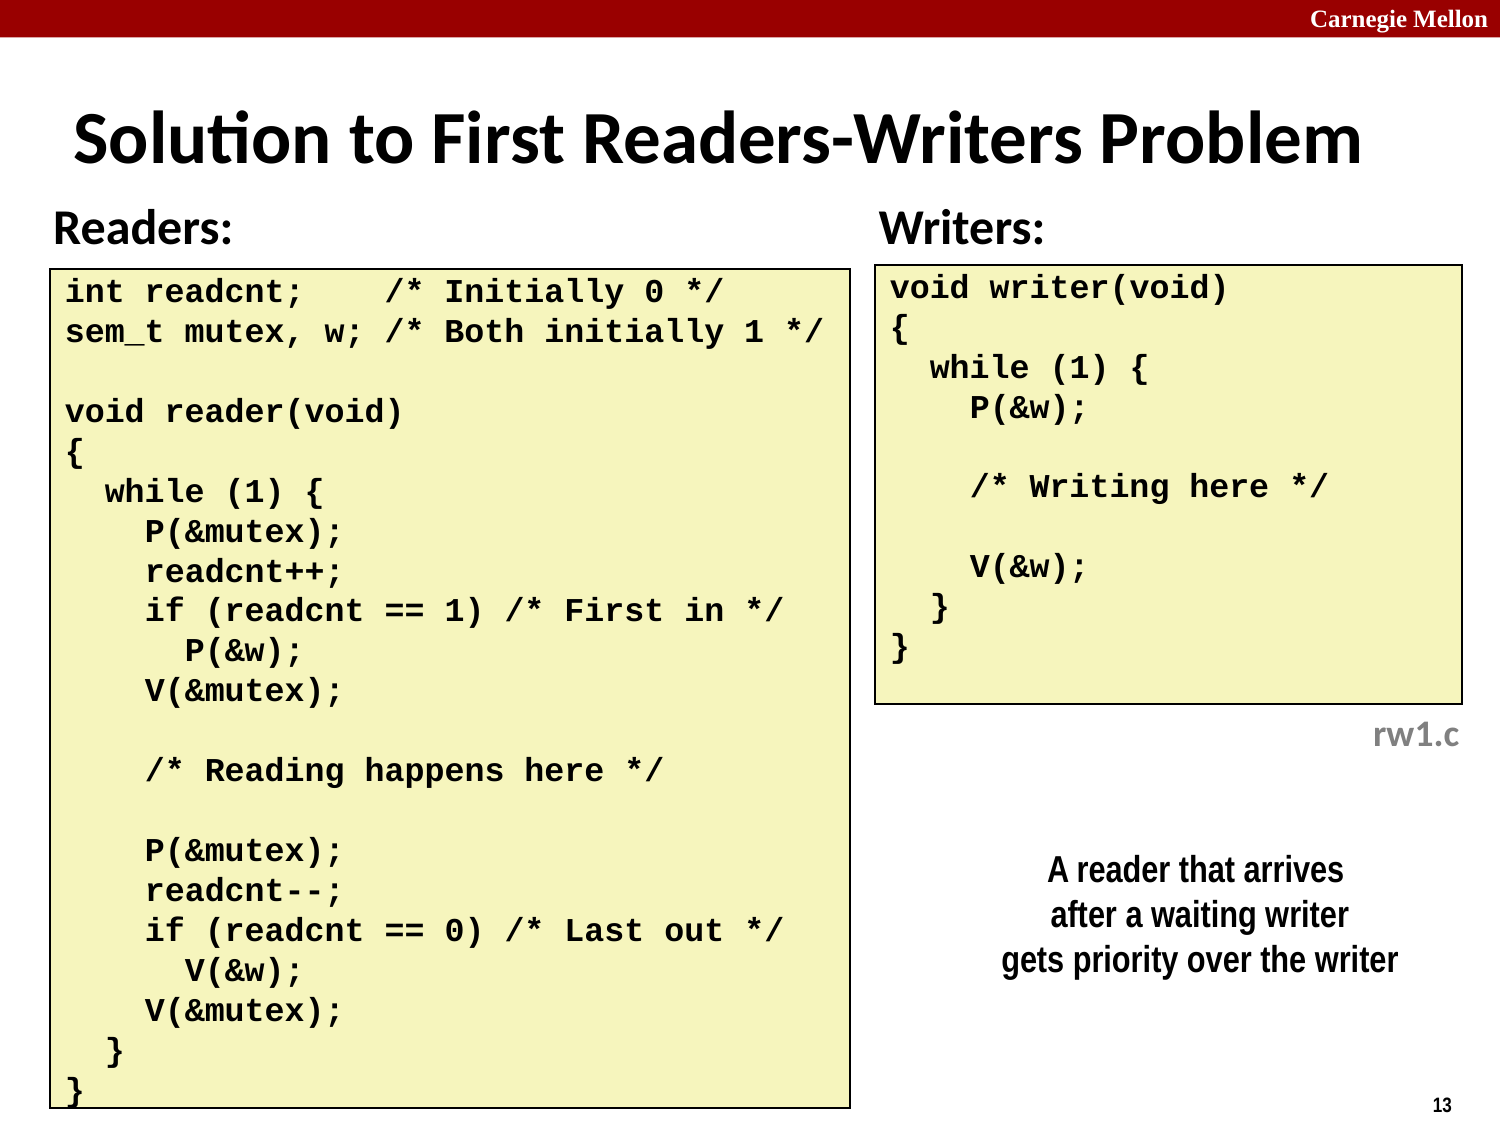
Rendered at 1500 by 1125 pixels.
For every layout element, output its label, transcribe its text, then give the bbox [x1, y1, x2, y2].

text_box int readcnt; /* Initially 0 */ sem_t mutex, w; /* Both initially 1 */ void reader(void) { while (1) { P(&mutex); readcnt++; if (readcnt == 1) /* First in */ P(&w); V(&mutex); /* Reading happens here */ P(&mutex); readcnt--; if (readcnt == 0) /* Last out */ V(&w); V(&mutex); } } [50, 269, 850, 1108]
text_box Readers: [38, 187, 249, 263]
text_box rw1.c [1358, 701, 1475, 762]
text_box void writer(void) { while (1) { P(&w); /* Writing here */ V(&w); } } [874, 264, 1463, 705]
text_box Writers: [863, 187, 1061, 263]
text_box A reader that arrives after a waiting writer gets priority over the writer [986, 837, 1414, 988]
title Solution to First Readers-Writers Problem [58, 71, 1463, 197]
